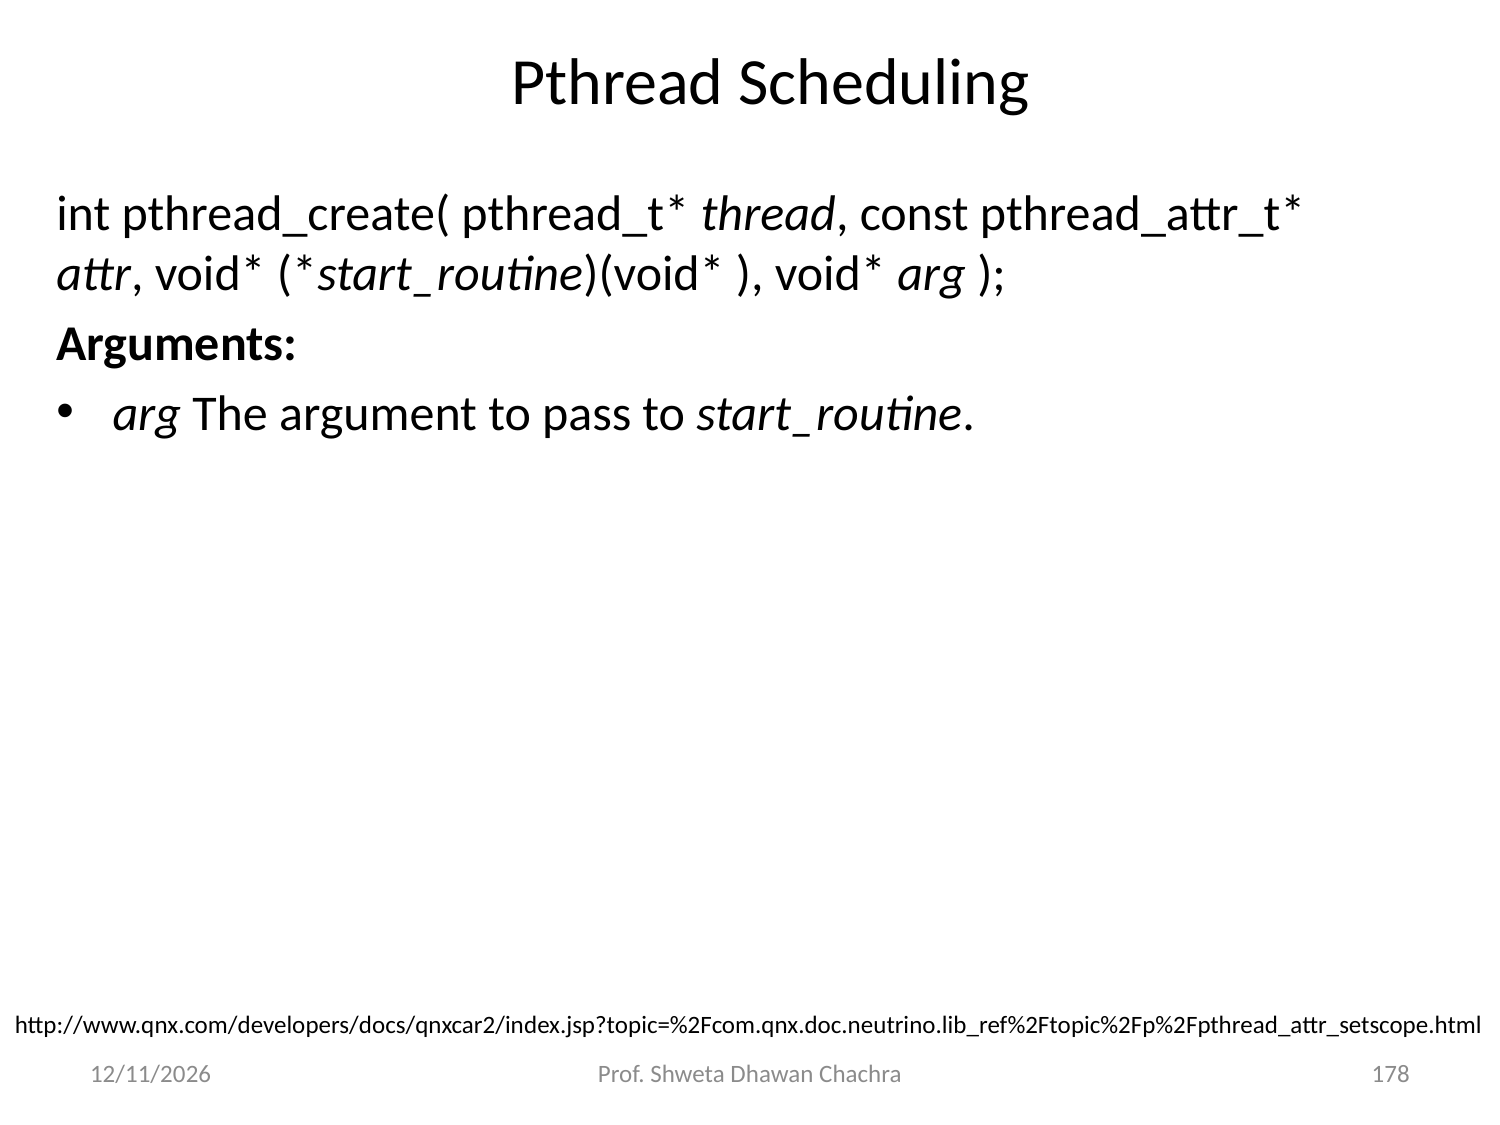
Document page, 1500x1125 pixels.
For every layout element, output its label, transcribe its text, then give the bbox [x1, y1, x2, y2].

slide_number 178 [1074, 1046, 1425, 1103]
title Pthread Scheduling [116, 31, 1425, 126]
list int pthread_create( pthread_t* thread, const pthread_attr_t* attr, void* (*start_routine)(void* ), void* arg ); Arguments: arg The argument to pass to start_routine. [41, 172, 1400, 755]
text_box http://www.qnx.com/developers/docs/qnxcar2/index.jsp?topic=%2Fcom.qnx.doc.neutrino.lib_ref%2Ftopic%2Fp%2Fpthread_attr_setscope.html [0, 1001, 1500, 1046]
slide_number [75, 1046, 425, 1103]
footer Prof. Shweta Dhawan Chachra [512, 1046, 988, 1103]
